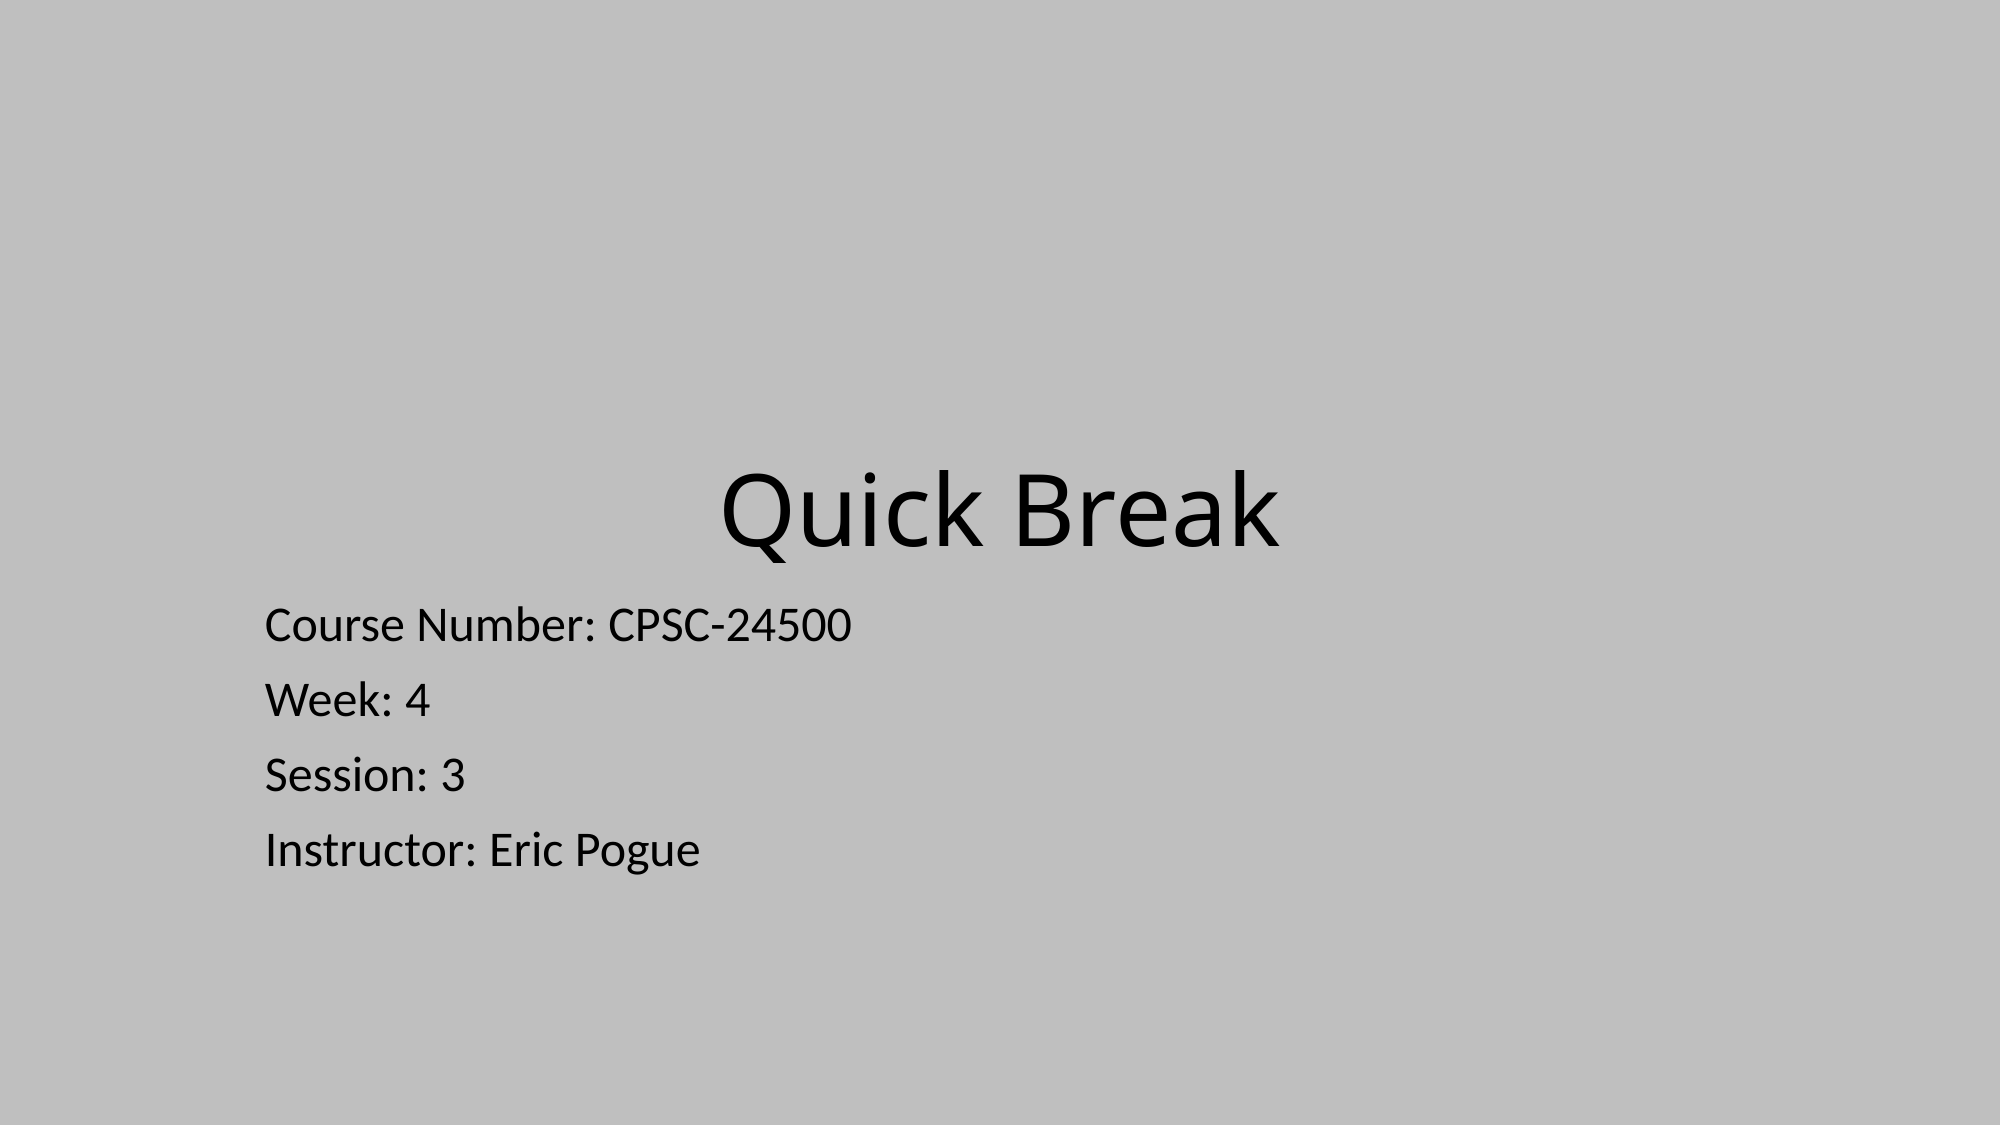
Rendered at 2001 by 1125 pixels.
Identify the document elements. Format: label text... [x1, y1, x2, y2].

title Quick Break [249, 184, 1750, 576]
subtitle Course Number: CPSC-24500 Week: 4 Session: 3 Instructor: Eric Pogue [249, 590, 1750, 952]
